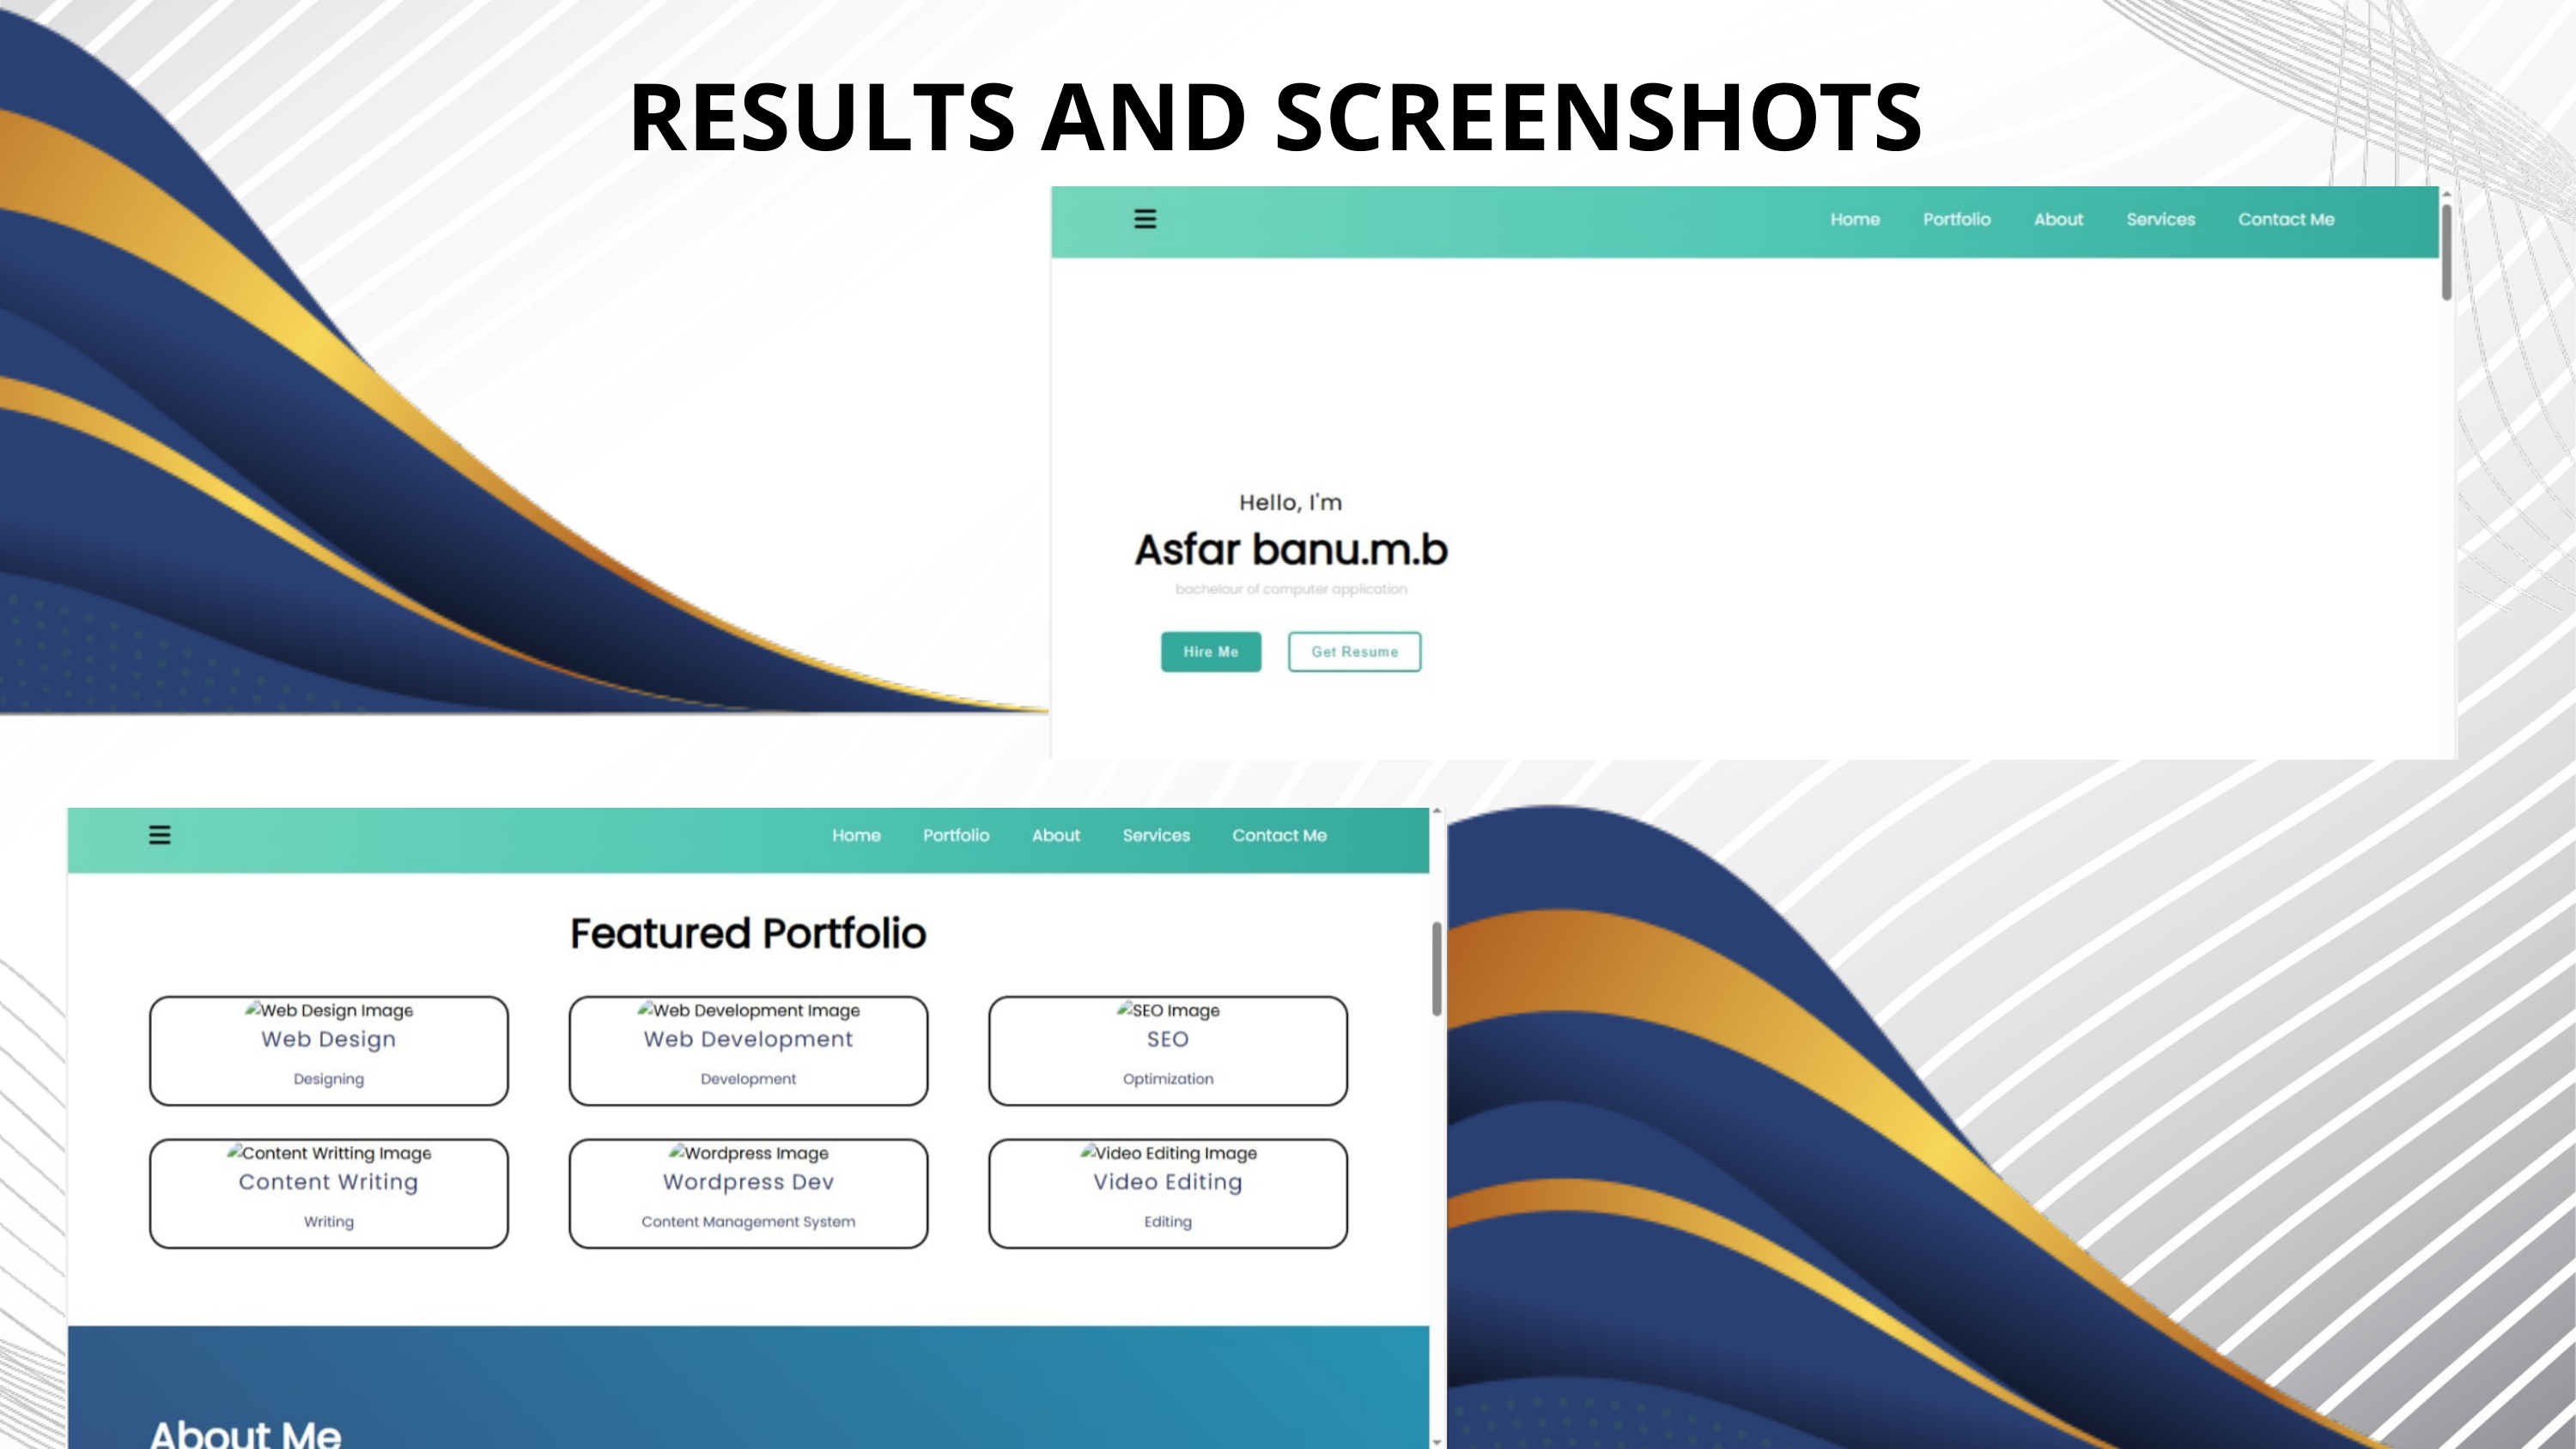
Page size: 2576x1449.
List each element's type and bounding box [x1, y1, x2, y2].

text_box [64, 807, 1448, 1449]
text_box [1048, 186, 2458, 760]
text_box [0, 0, 2576, 1449]
